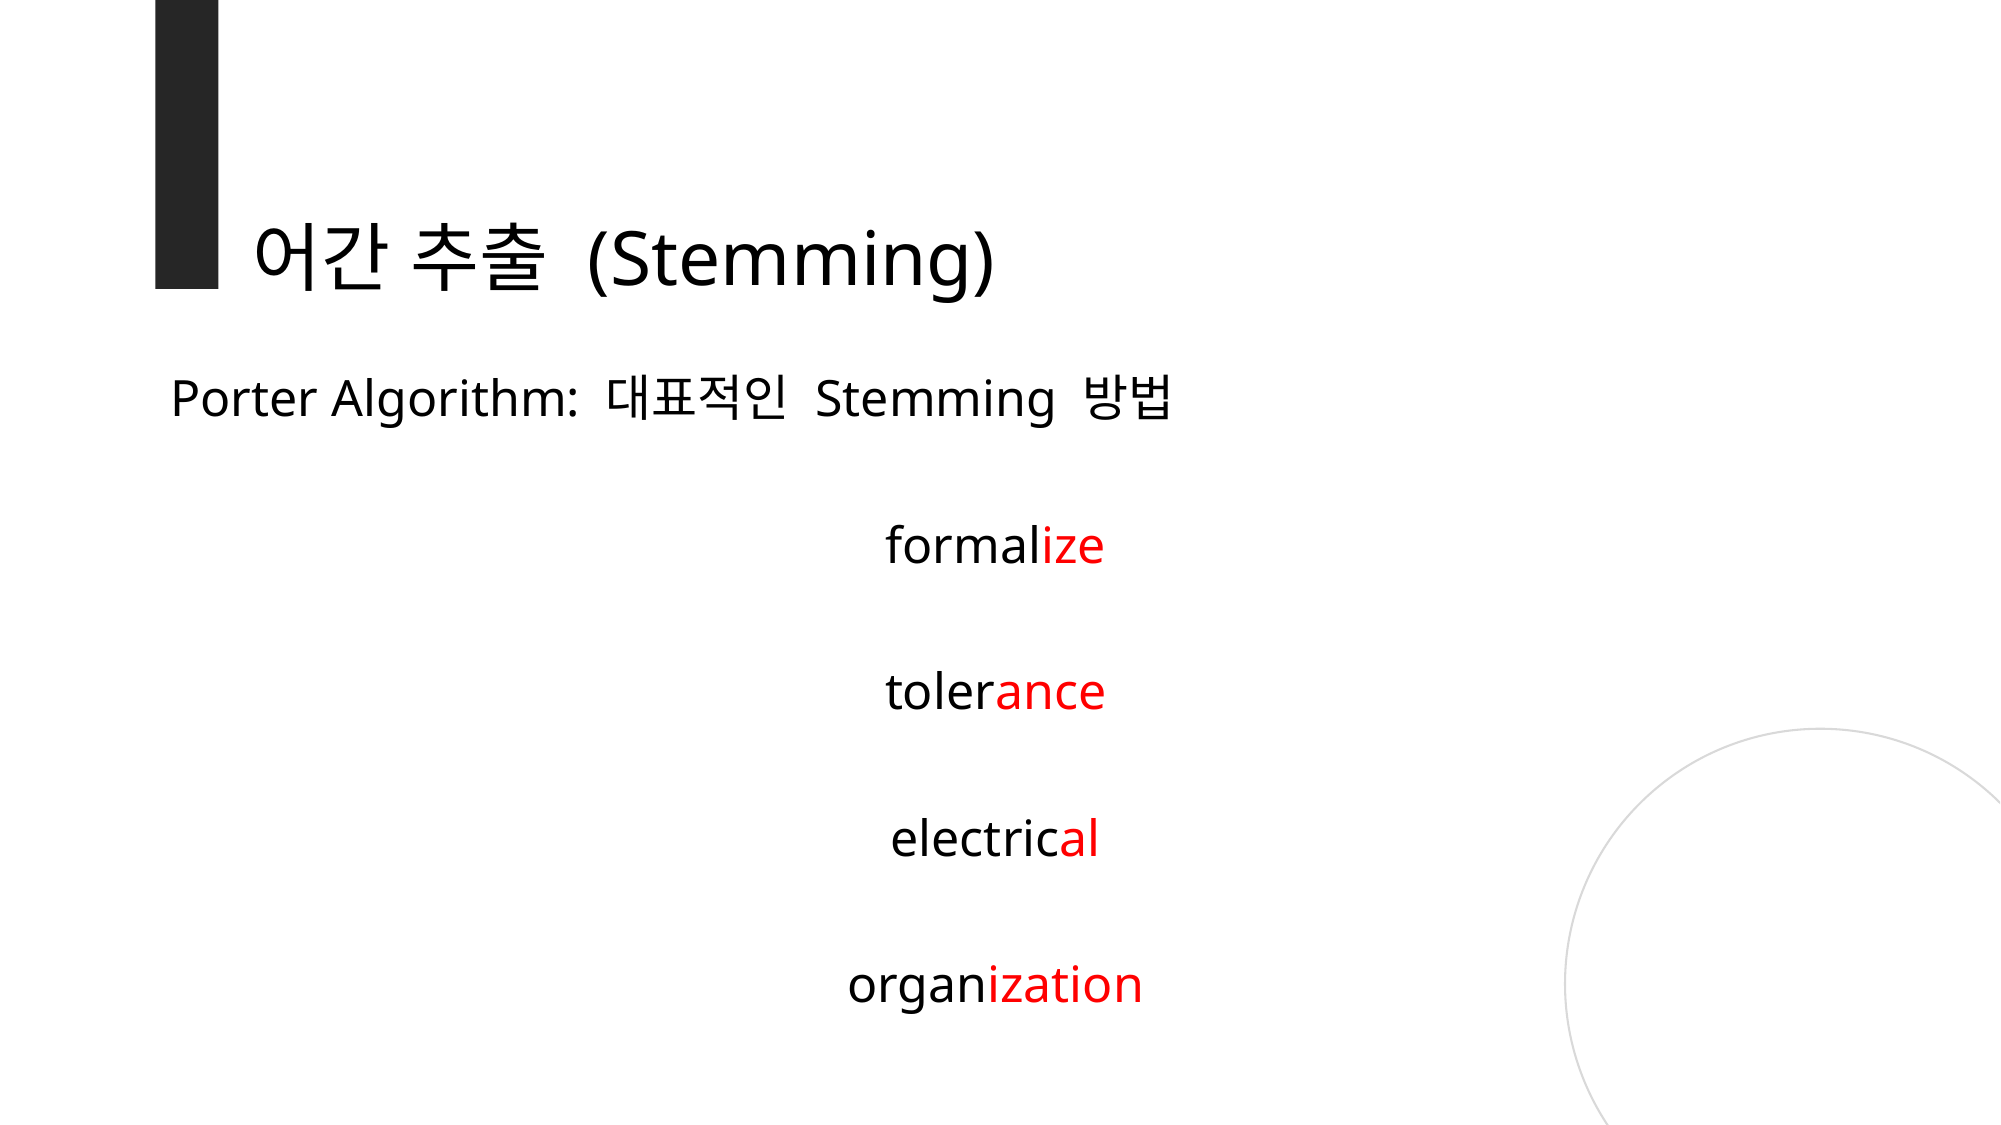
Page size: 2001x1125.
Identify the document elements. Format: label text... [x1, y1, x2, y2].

text_box tolerance [808, 652, 1183, 728]
text_box electrical [808, 798, 1183, 874]
text_box formalize [808, 505, 1183, 581]
text_box Porter Algorithm: 대표적인 Stemming 방법 [155, 359, 1462, 435]
text_box [154, 0, 219, 290]
text_box 어간 추출 (Stemming) [237, 203, 1011, 308]
text_box organization [808, 945, 1183, 1021]
